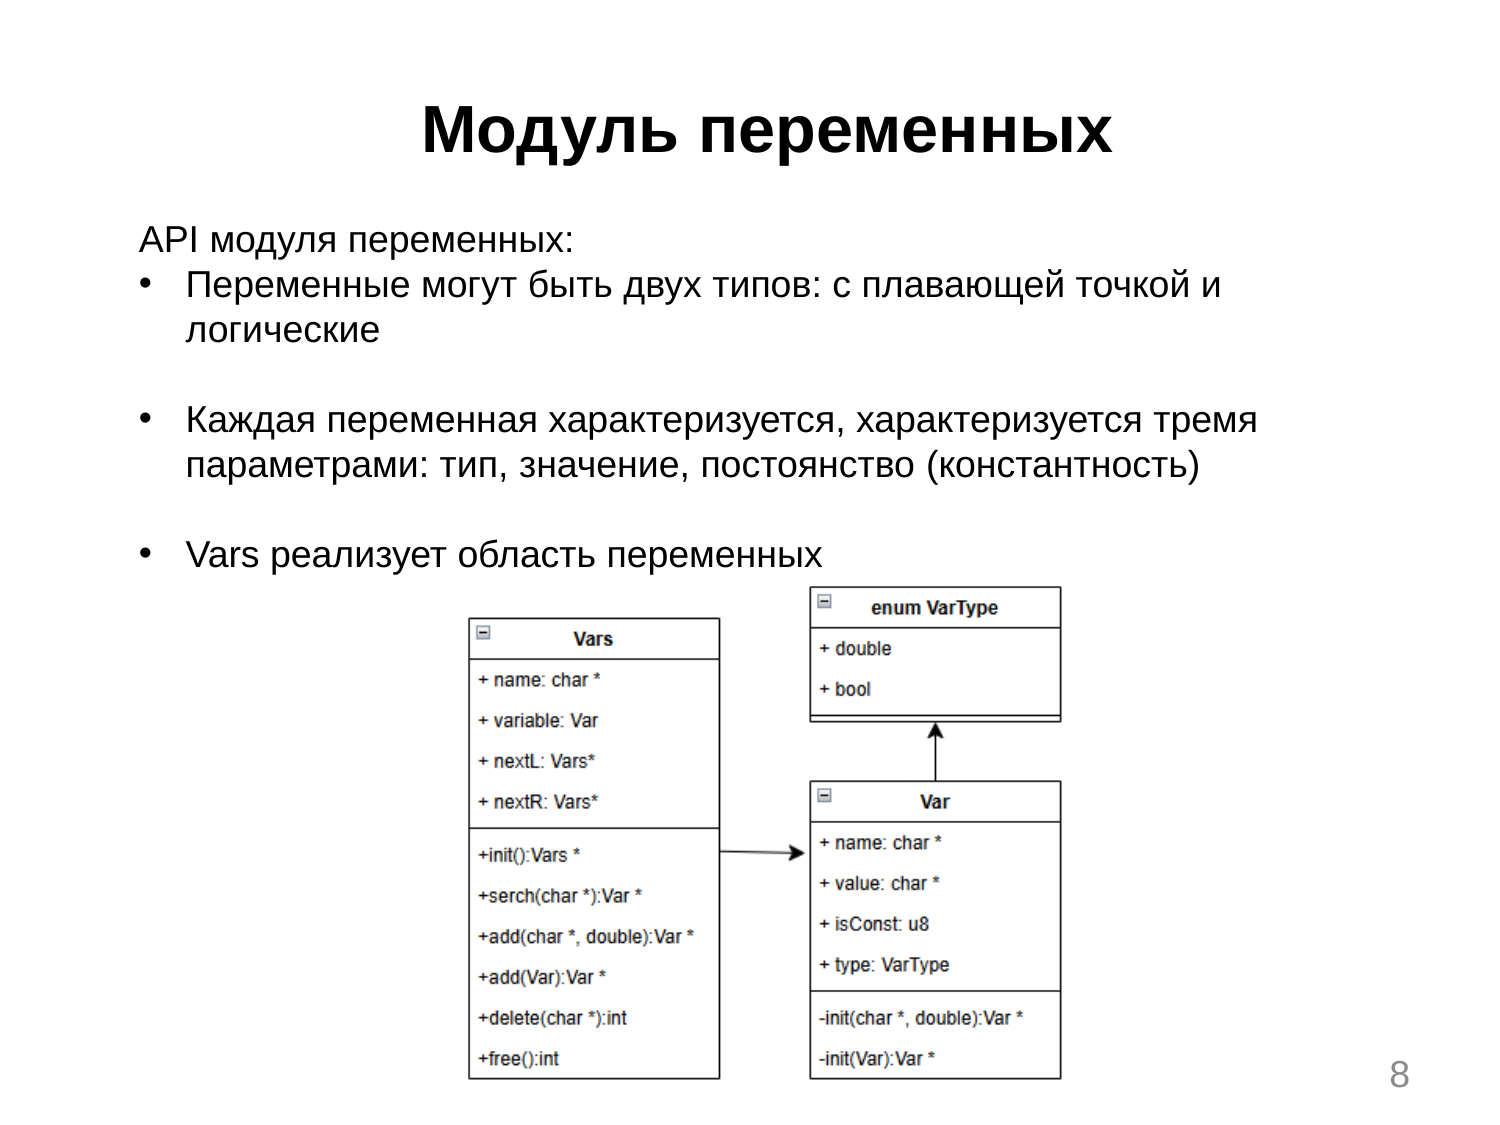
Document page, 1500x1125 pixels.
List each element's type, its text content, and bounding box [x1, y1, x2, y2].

picture [467, 585, 1068, 1087]
slide_number 8 [1074, 1042, 1425, 1103]
text_box Модуль переменных [147, 78, 1388, 173]
text_box API модуля переменных: Переменные могут быть двух типов: с плавающей точкой и логические Каждая переменная характеризуется, характеризуется тремя параметрами: тип, значение, постоянство (константность) Vars реализует область переменных [123, 208, 1412, 583]
